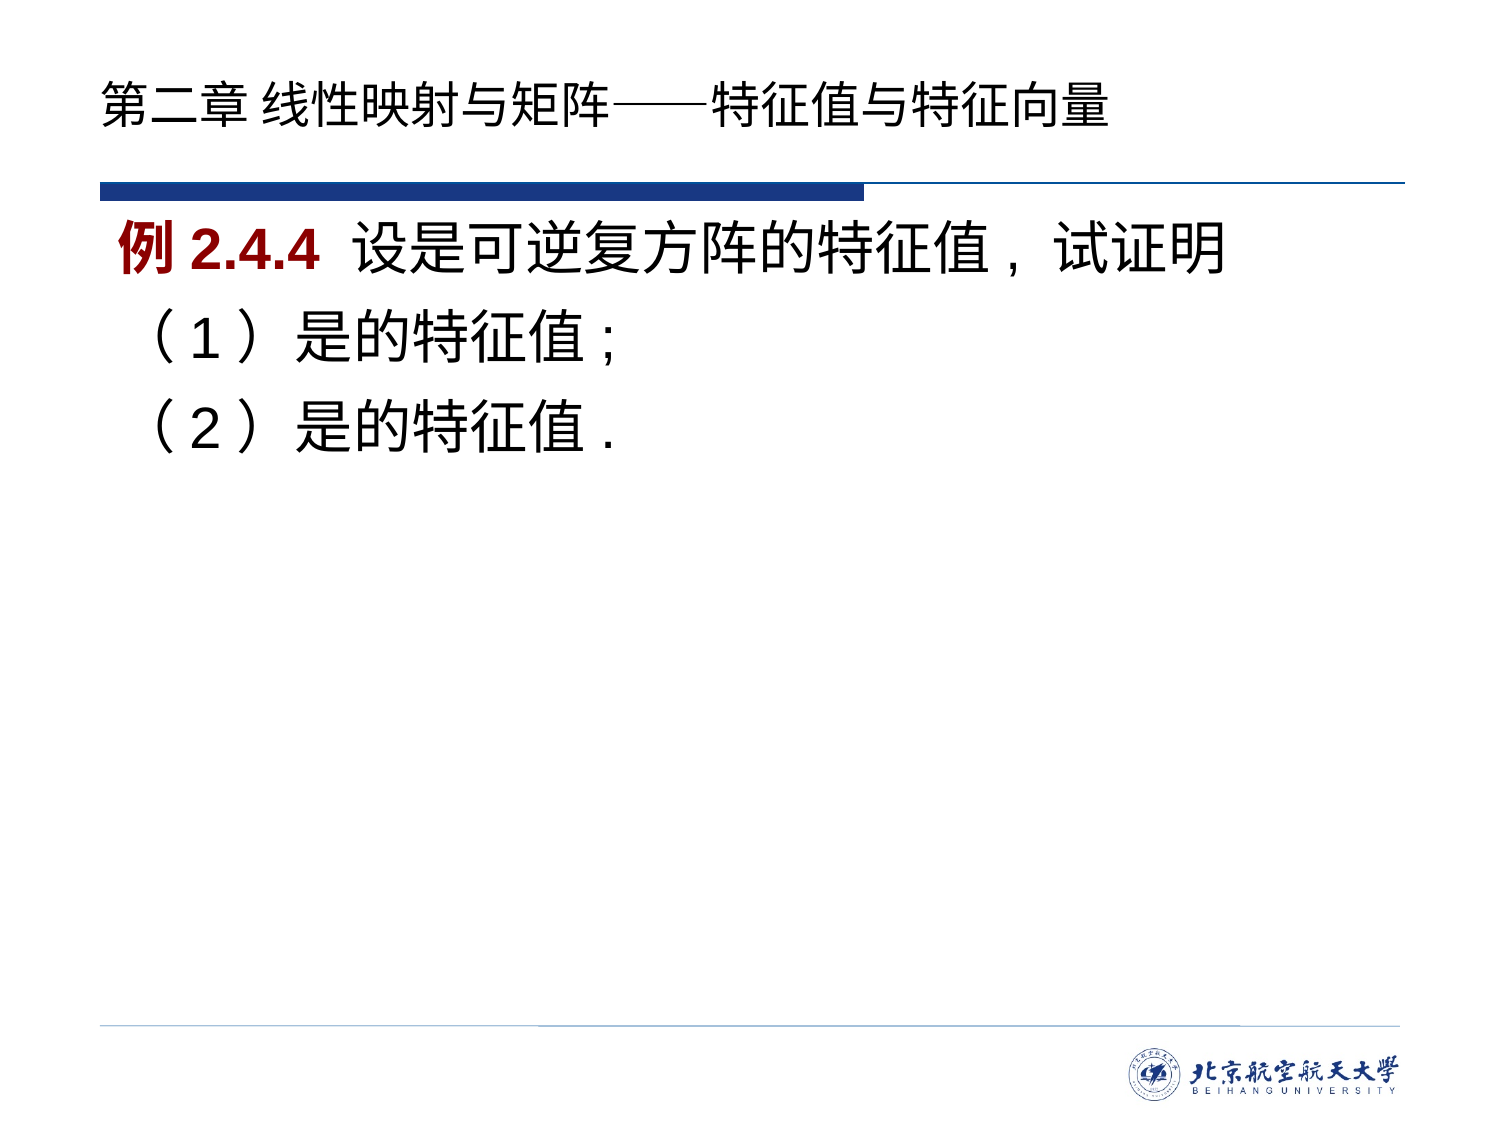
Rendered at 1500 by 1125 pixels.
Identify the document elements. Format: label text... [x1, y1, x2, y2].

picture [1114, 1041, 1412, 1108]
title 第二章 线性映射与矩阵——特征值与特征向量 [83, 29, 1397, 141]
